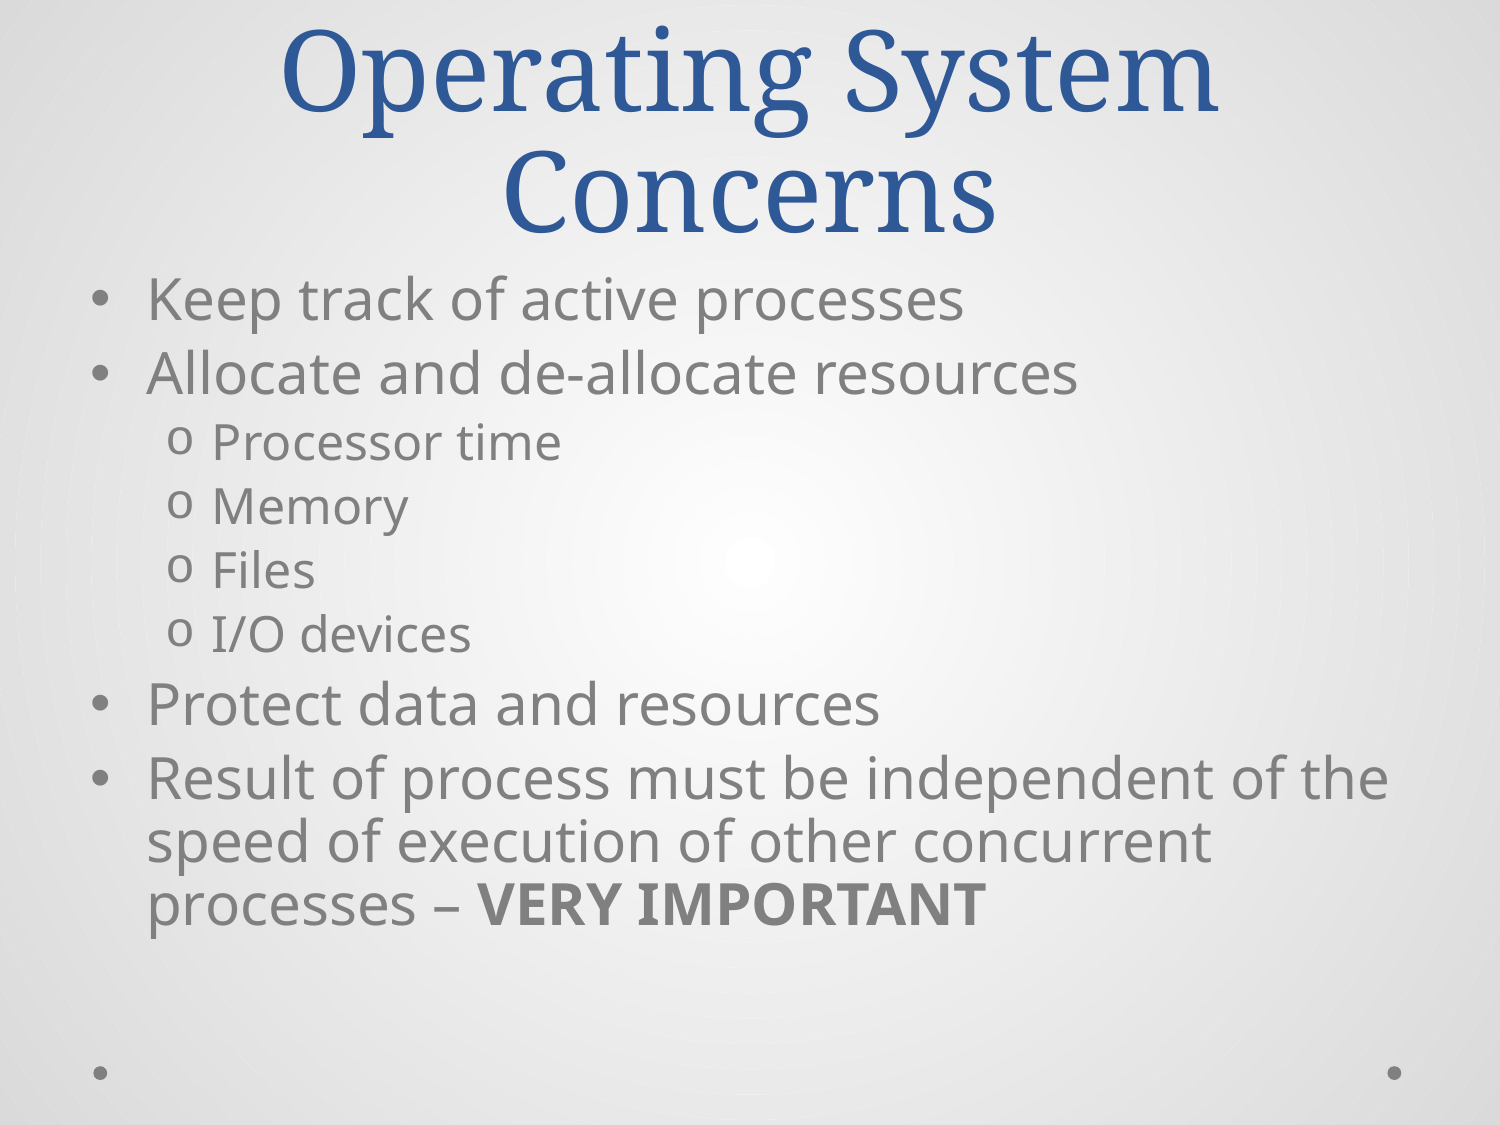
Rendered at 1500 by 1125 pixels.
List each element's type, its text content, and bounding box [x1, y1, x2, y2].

title Operating System Concerns [75, 0, 1425, 262]
list Keep track of active processes Allocate and de-allocate resources Processor time Memory Files I/O devices Protect data and resources Result of process must be independent of the speed of execution of other concurrent processes – VERY IMPORTANT [75, 262, 1425, 1005]
